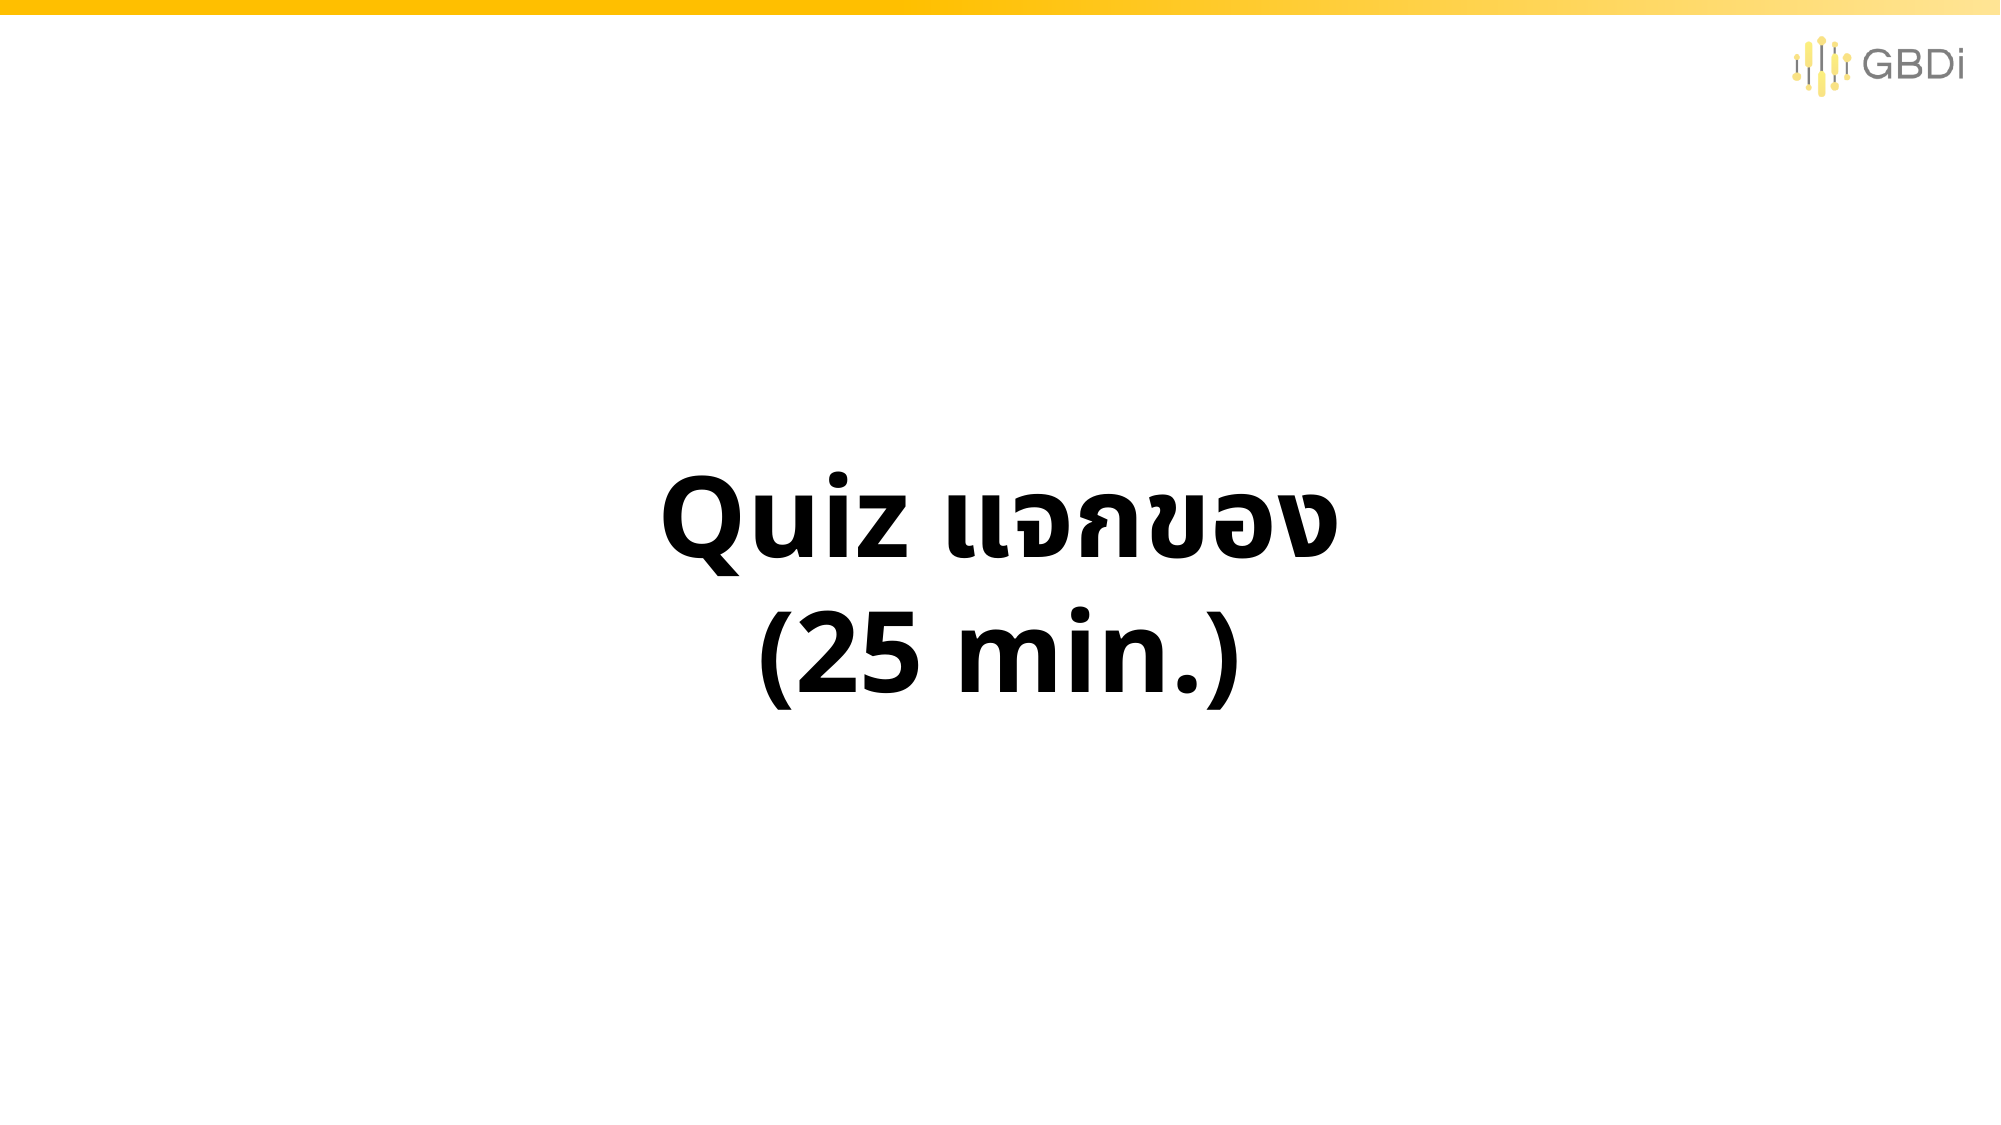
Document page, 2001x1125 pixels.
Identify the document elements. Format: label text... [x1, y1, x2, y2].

text_box Quiz แจกของ (25 min.) [643, 437, 1357, 723]
picture [0, 0, 2000, 15]
picture [1792, 36, 1963, 97]
